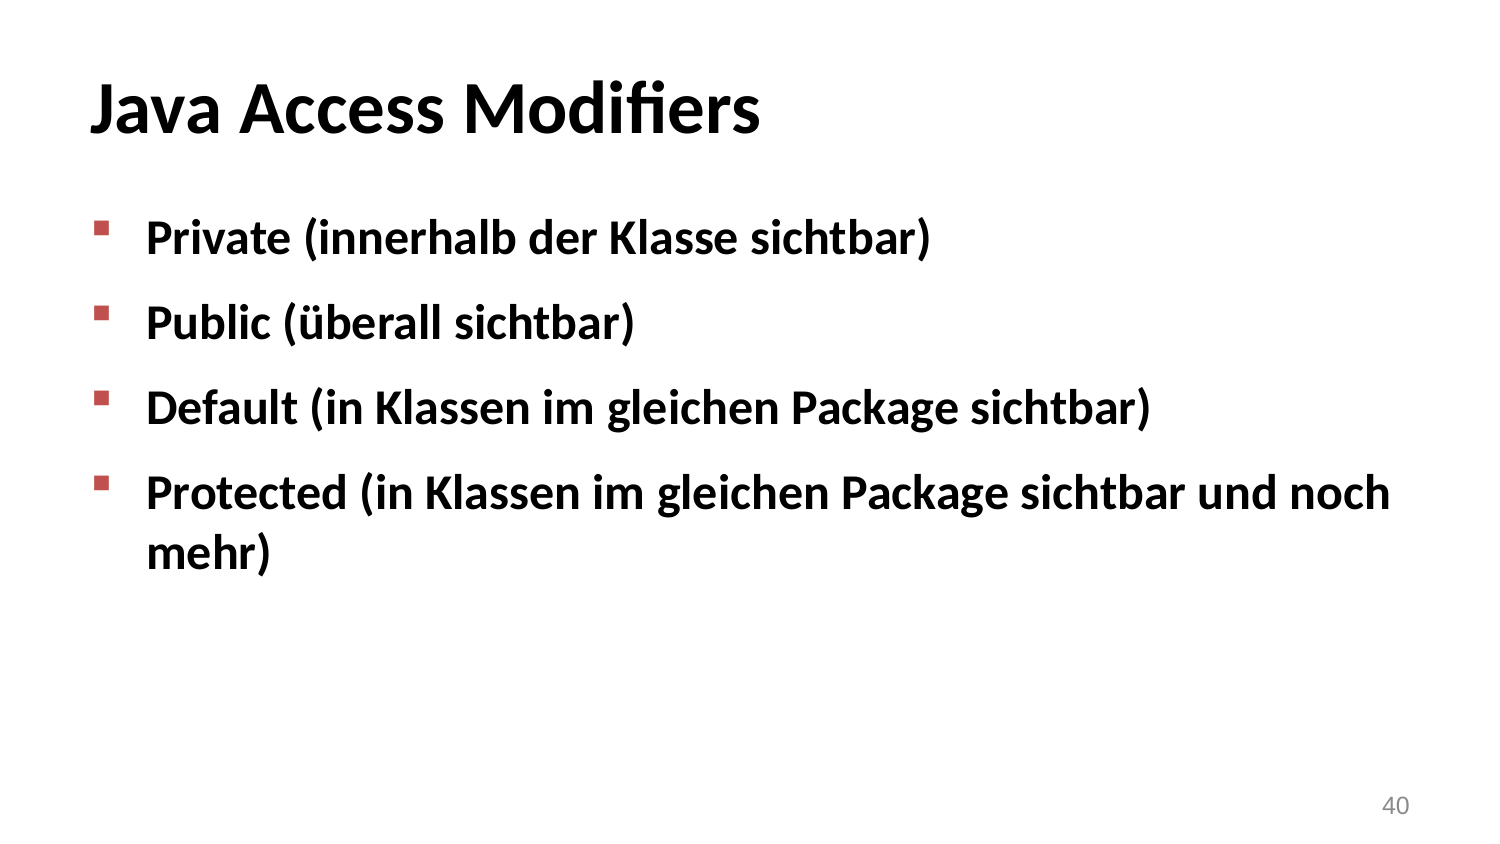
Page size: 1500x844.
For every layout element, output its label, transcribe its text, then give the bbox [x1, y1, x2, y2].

slide_number 40 [1074, 782, 1425, 827]
list Private (innerhalb der Klasse sichtbar) Public (überall sichtbar) Default (in Klassen im gleichen Package sichtbar) Protected (in Klassen im gleichen Package sichtbar und noch mehr) [75, 196, 1425, 754]
title Java Access Modifiers [75, 33, 1425, 175]
